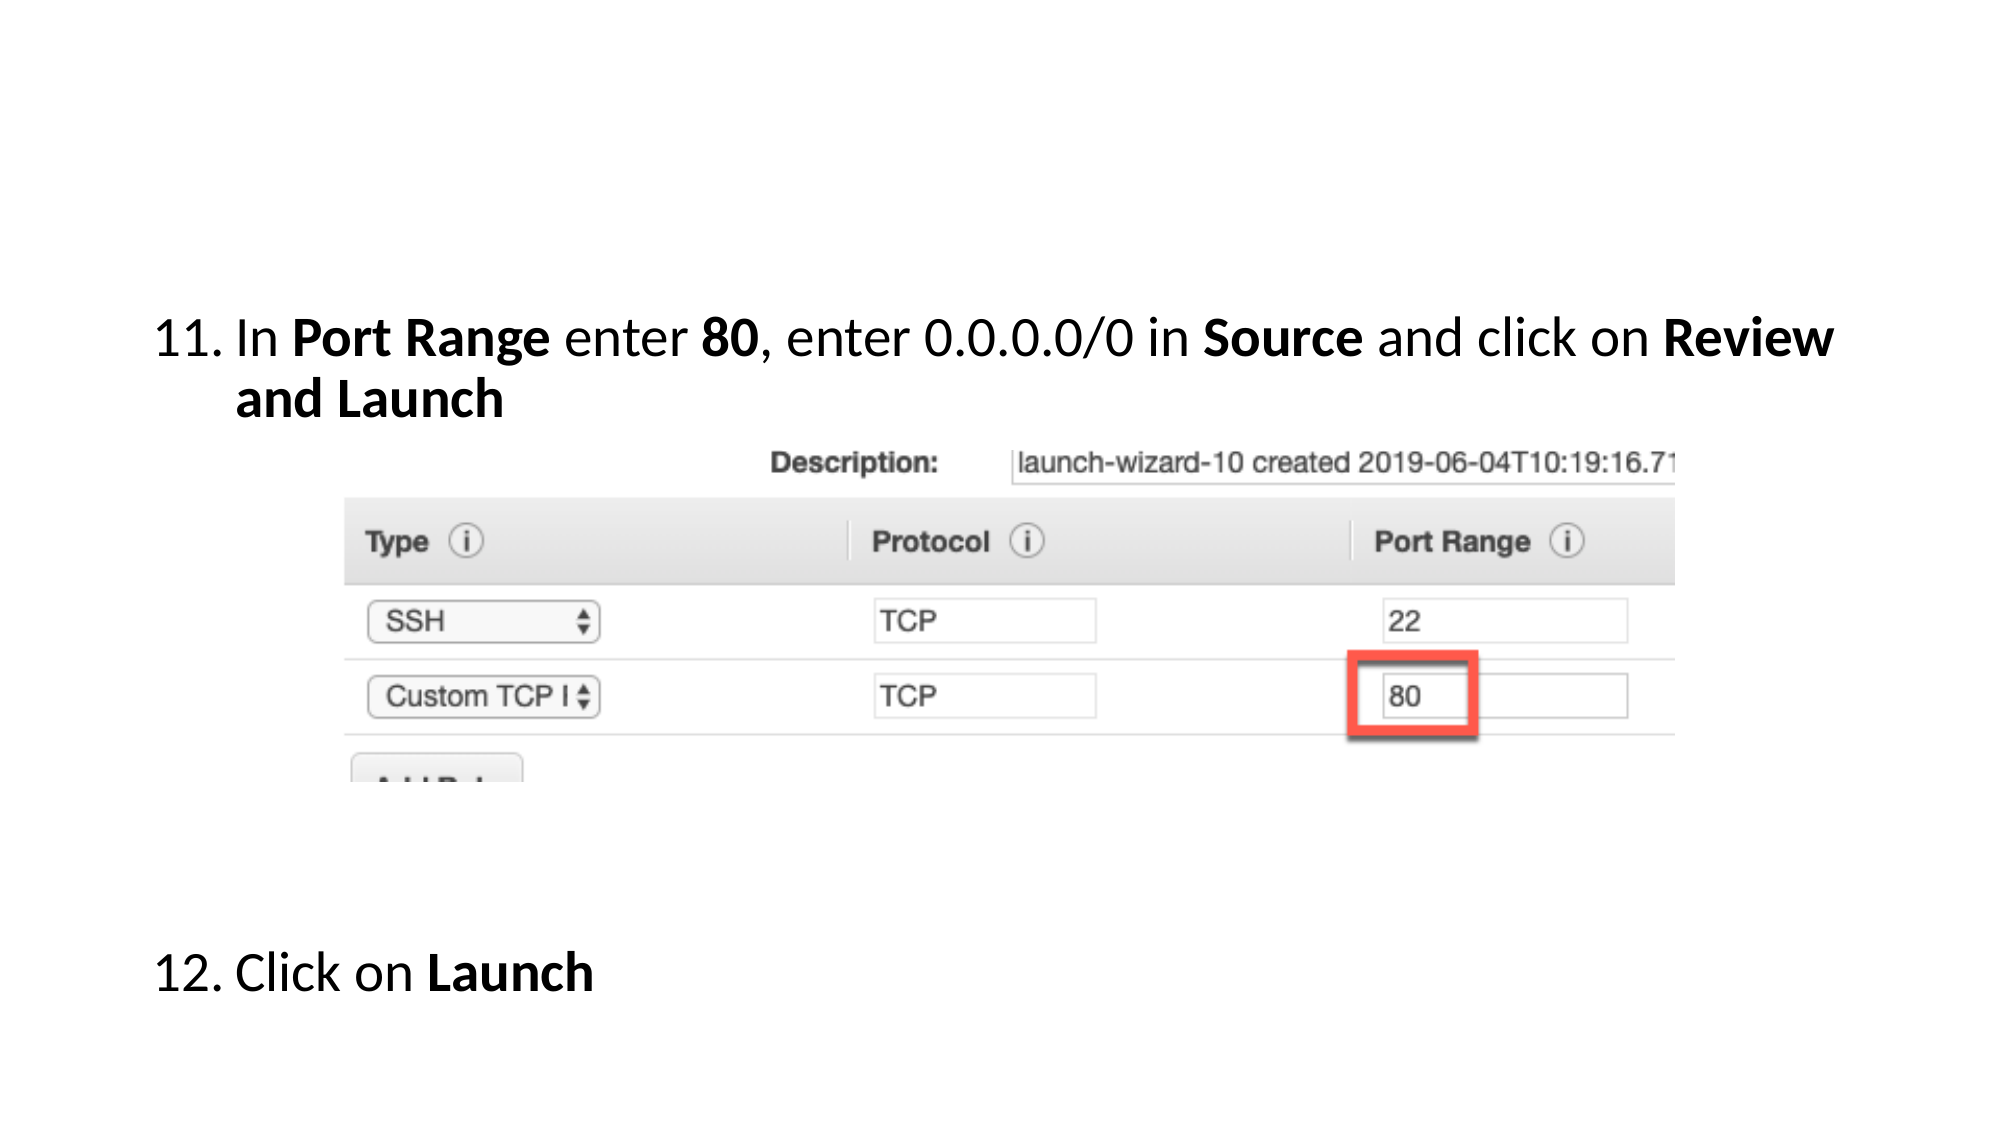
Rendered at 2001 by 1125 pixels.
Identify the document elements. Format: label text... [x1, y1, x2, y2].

list In Port Range enter 80, enter 0.0.0.0/0 in Source and click on Review and Launch Click on Launch [137, 299, 1863, 1014]
picture [324, 450, 1675, 782]
